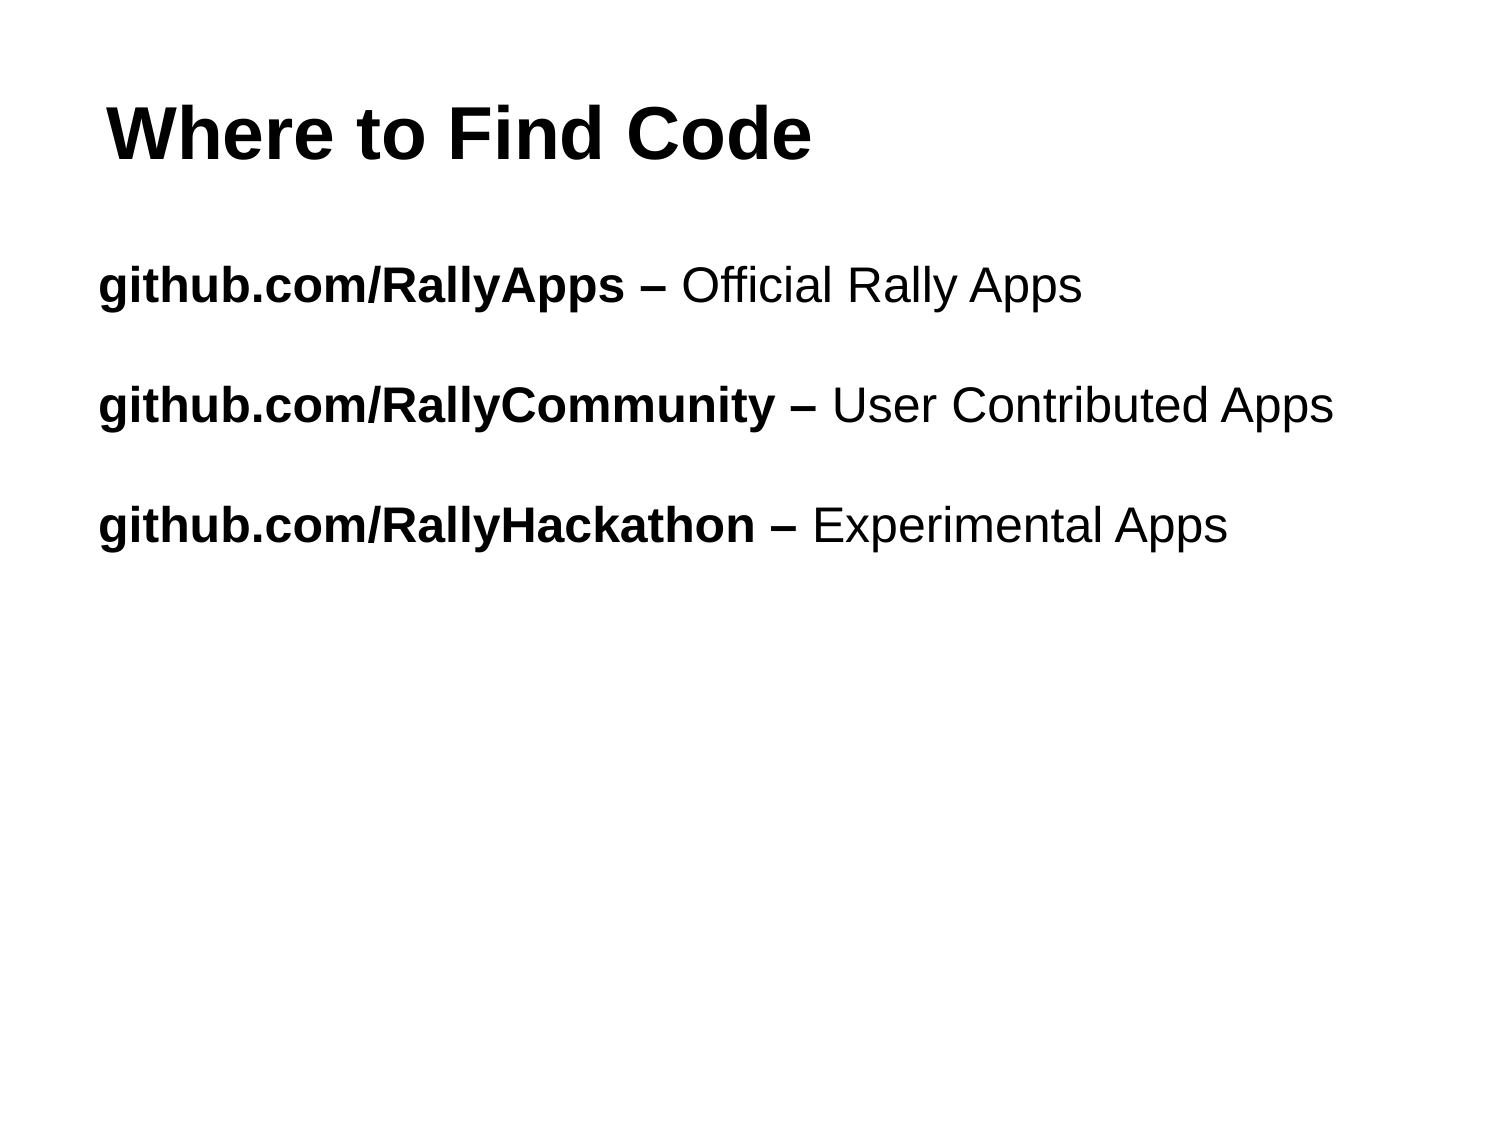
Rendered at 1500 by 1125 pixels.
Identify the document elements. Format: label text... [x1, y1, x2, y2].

text_box Where to Find Code [91, 77, 1296, 182]
text_box github.com/RallyApps – Official Rally Apps github.com/RallyCommunity – User Contributed Apps github.com/RallyHackathon – Experimental Apps [83, 244, 1417, 560]
